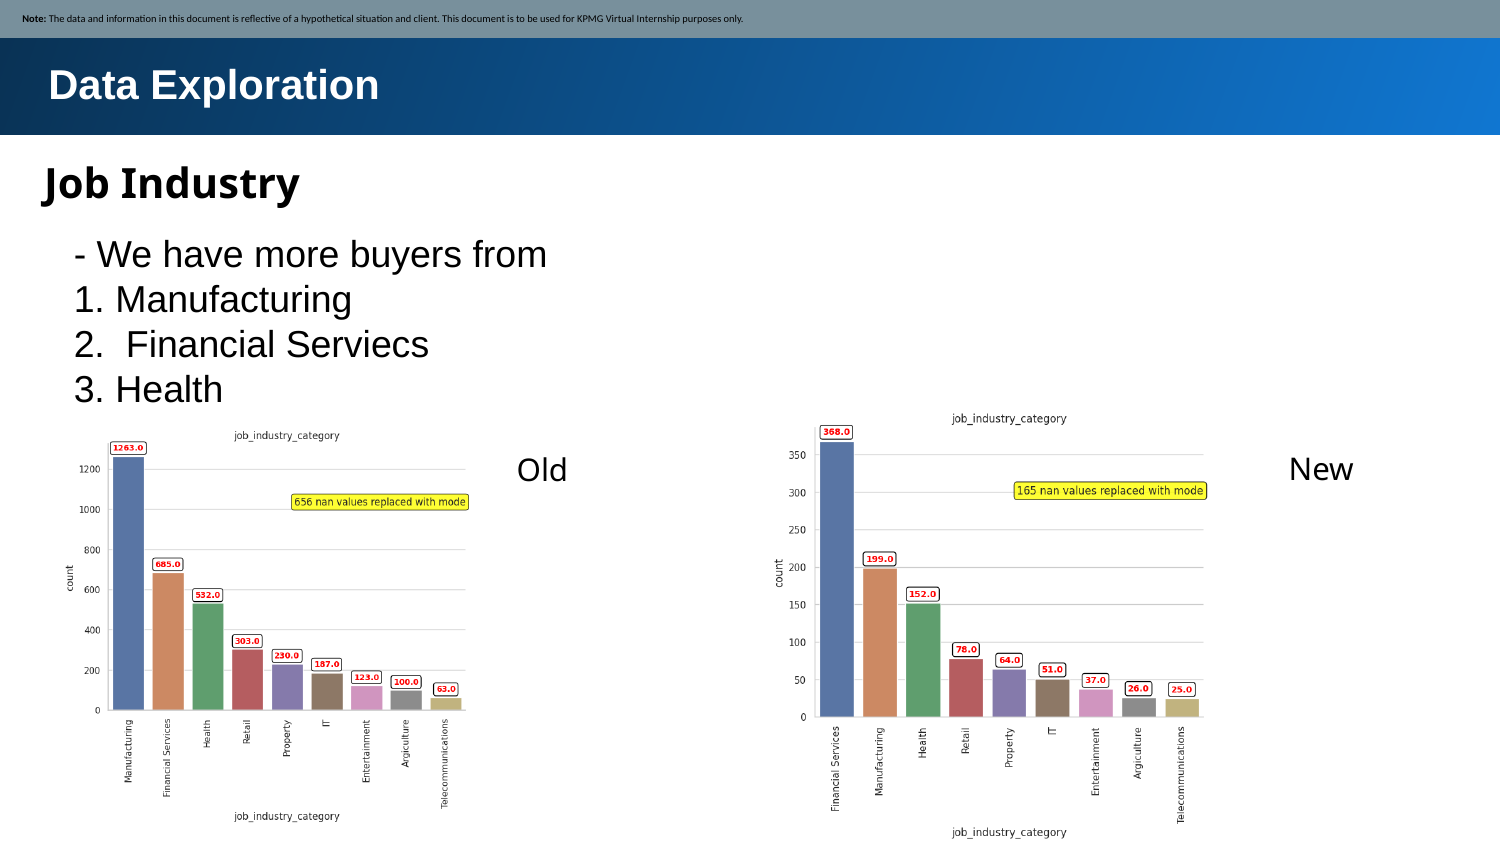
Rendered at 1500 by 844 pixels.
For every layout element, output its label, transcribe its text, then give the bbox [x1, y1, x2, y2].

picture [767, 407, 1209, 844]
text_box Job Industry [29, 134, 1435, 222]
picture [58, 424, 472, 827]
text_box New [1273, 428, 1388, 502]
text_box Data Exploration [33, 43, 1439, 124]
text_box [0, 38, 1500, 135]
text_box Note: The data and information in this document is reflective of a hypothetical situation and client. This document is to be used for KPMG Virtual Internship purposes only. [0, 0, 1500, 38]
text_box Old [501, 442, 610, 494]
text_box - We have more buyers from 1. Manufacturing 2. Financial Serviecs 3. Health [58, 222, 574, 405]
